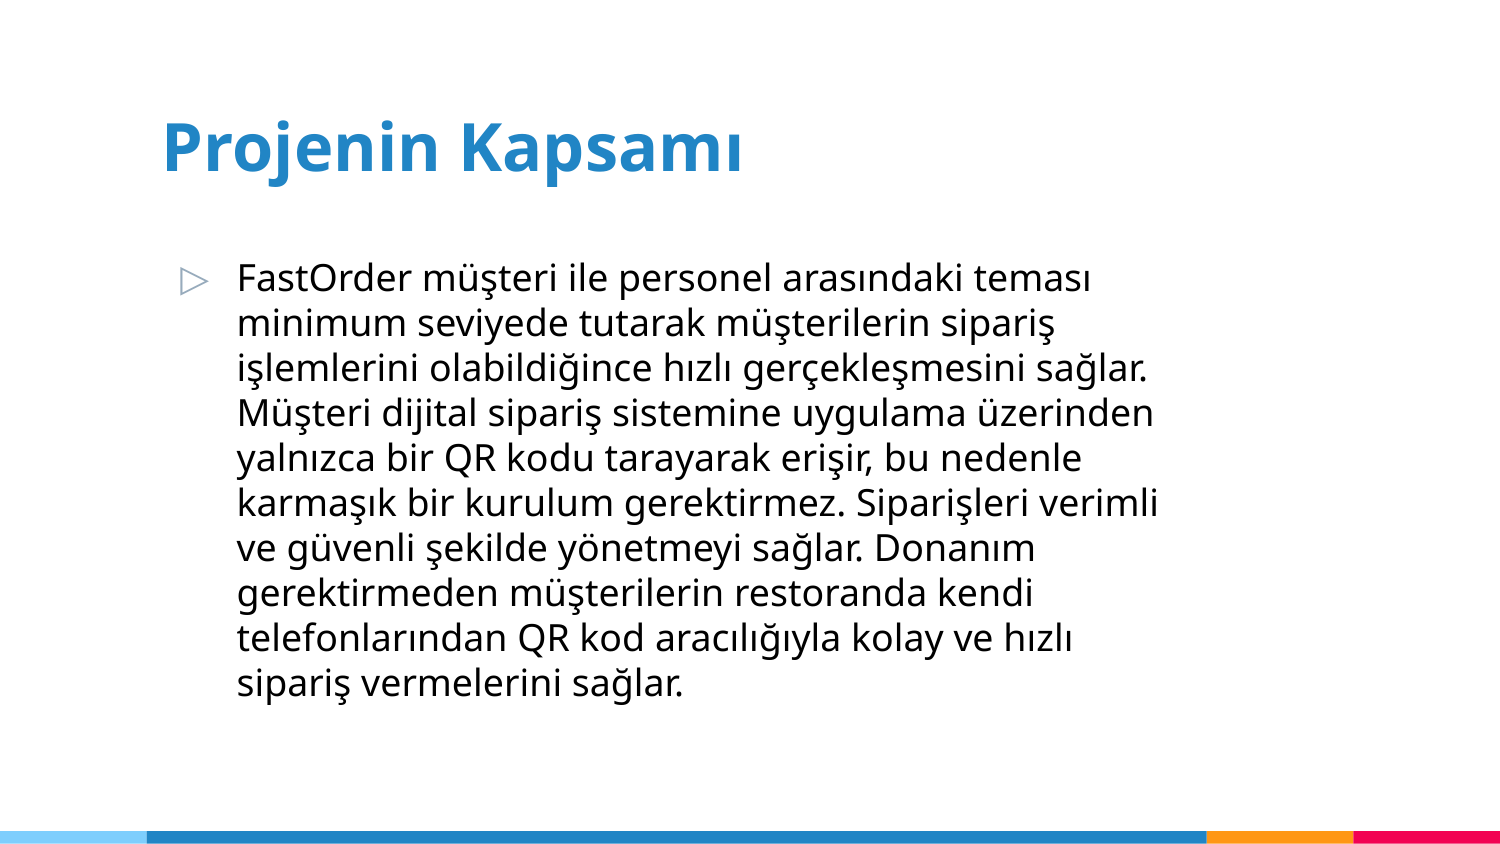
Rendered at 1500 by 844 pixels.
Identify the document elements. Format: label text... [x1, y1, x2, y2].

title Projenin Kapsamı [146, 58, 1207, 200]
list FastOrder müşteri ile personel arasındaki teması minimum seviyede tutarak müşterilerin sipariş işlemlerini olabildiğince hızlı gerçekleşmesini sağlar. Müşteri dijital sipariş sistemine uygulama üzerinden yalnızca bir QR kodu tarayarak erişir, bu nedenle karmaşık bir kurulum gerektirmez. Siparişleri verimli ve güvenli şekilde yönetmeyi sağlar. Donanım gerektirmeden müşterilerin restoranda kendi telefonlarından QR kod aracılığıyla kolay ve hızlı sipariş vermelerini sağlar. [146, 239, 1207, 822]
